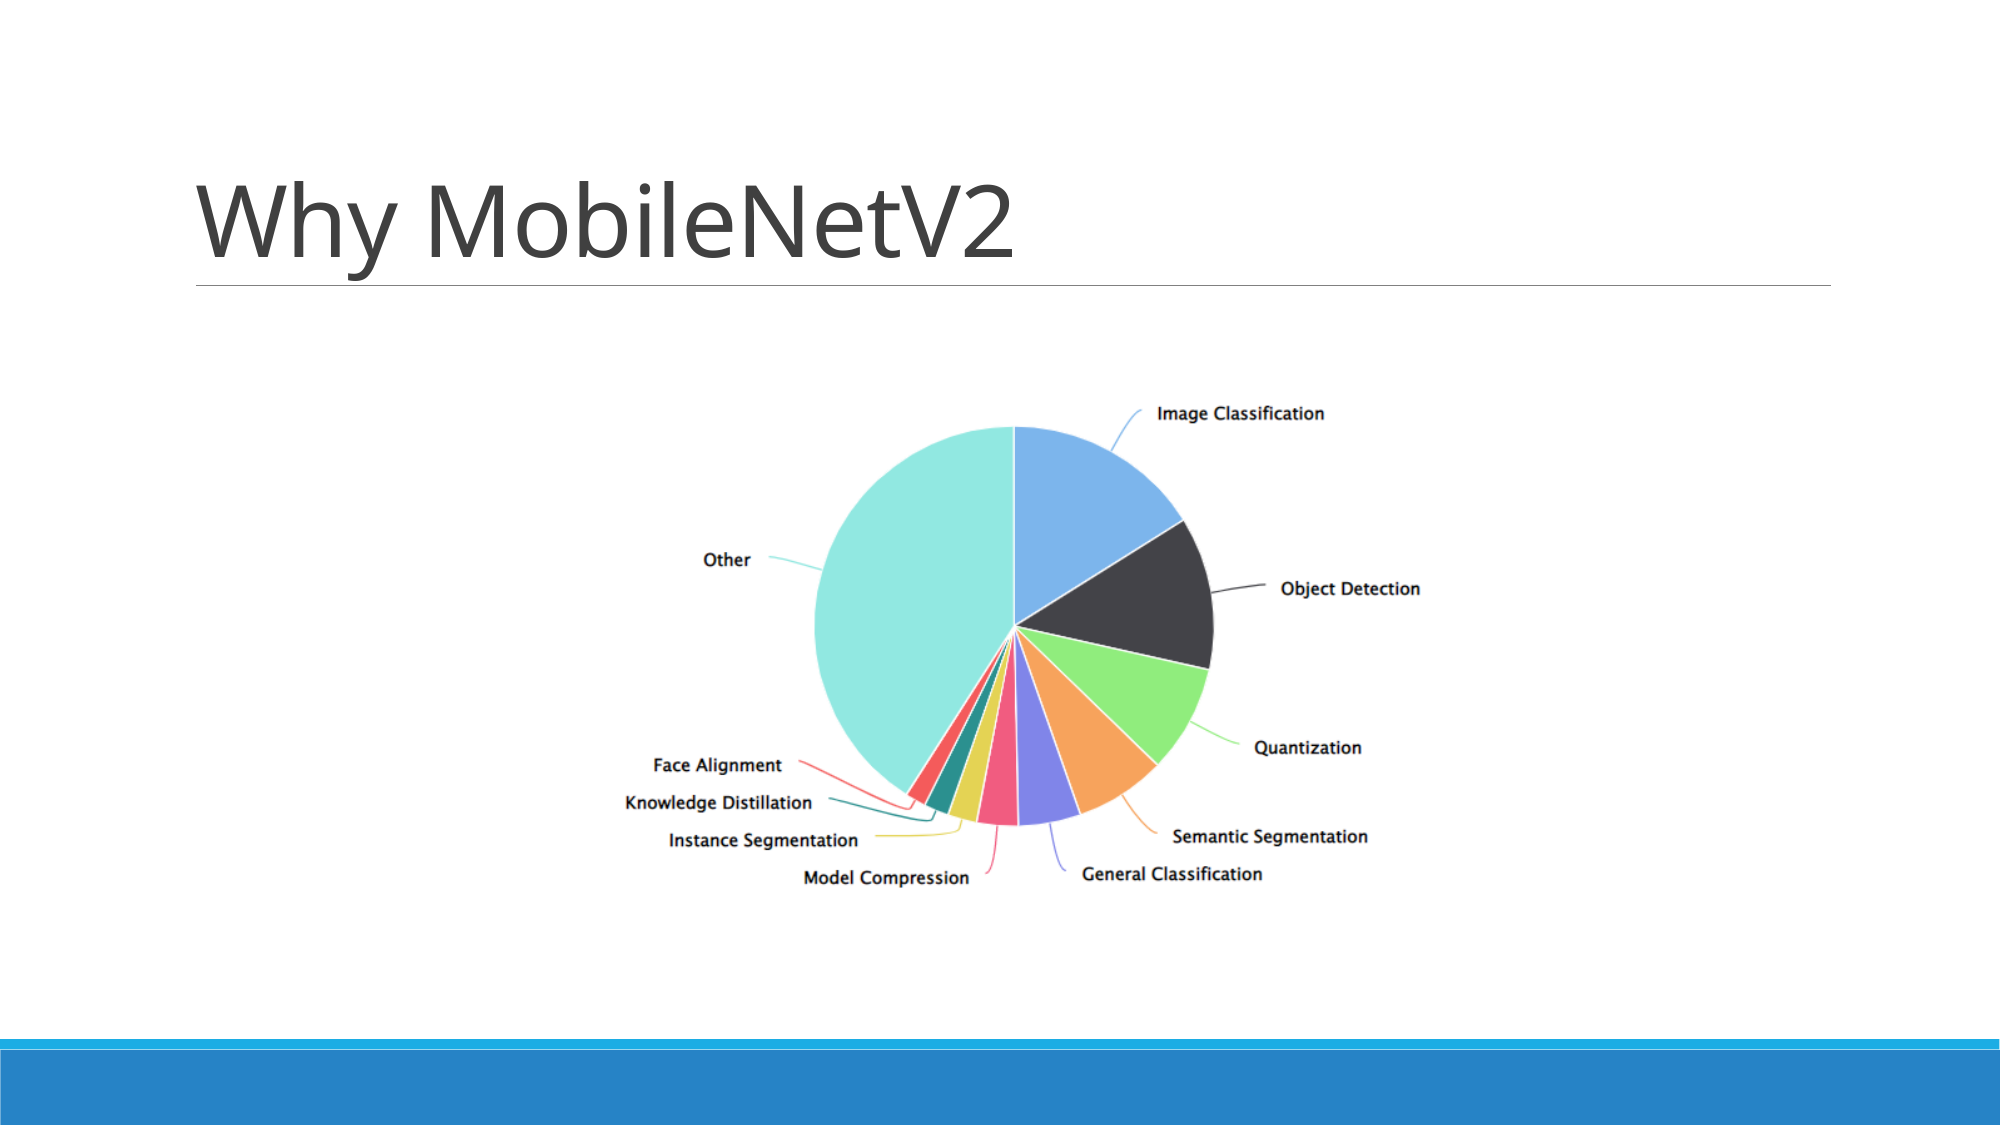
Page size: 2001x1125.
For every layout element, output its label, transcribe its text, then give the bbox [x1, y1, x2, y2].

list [548, 316, 1462, 949]
title Why MobileNetV2 [180, 47, 1830, 285]
